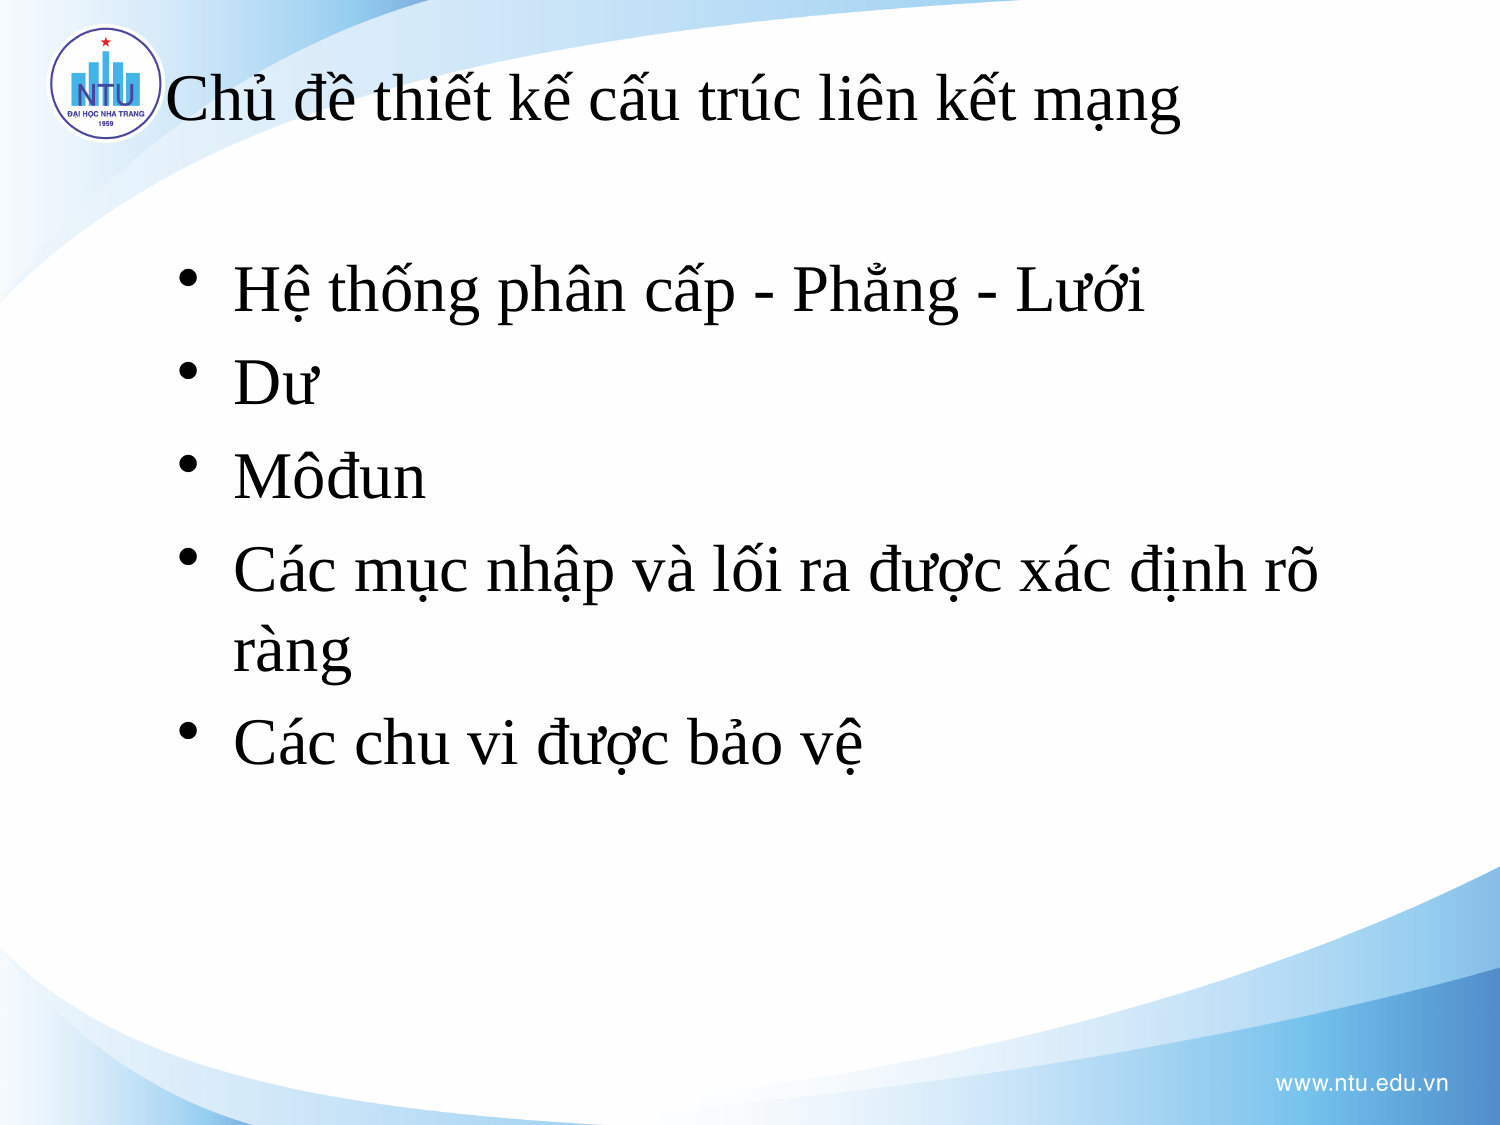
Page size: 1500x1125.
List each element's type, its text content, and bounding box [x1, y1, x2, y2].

title Chủ đề thiết kế cấu trúc liên kết mạng [37, 0, 1313, 188]
list Hệ thống phân cấp - Phẳng - Lưới Dư Môđun Các mục nhập và lối ra được xác định rõ ràng Các chu vi được bảo vệ [162, 237, 1438, 913]
picture [0, 0, 1500, 1125]
